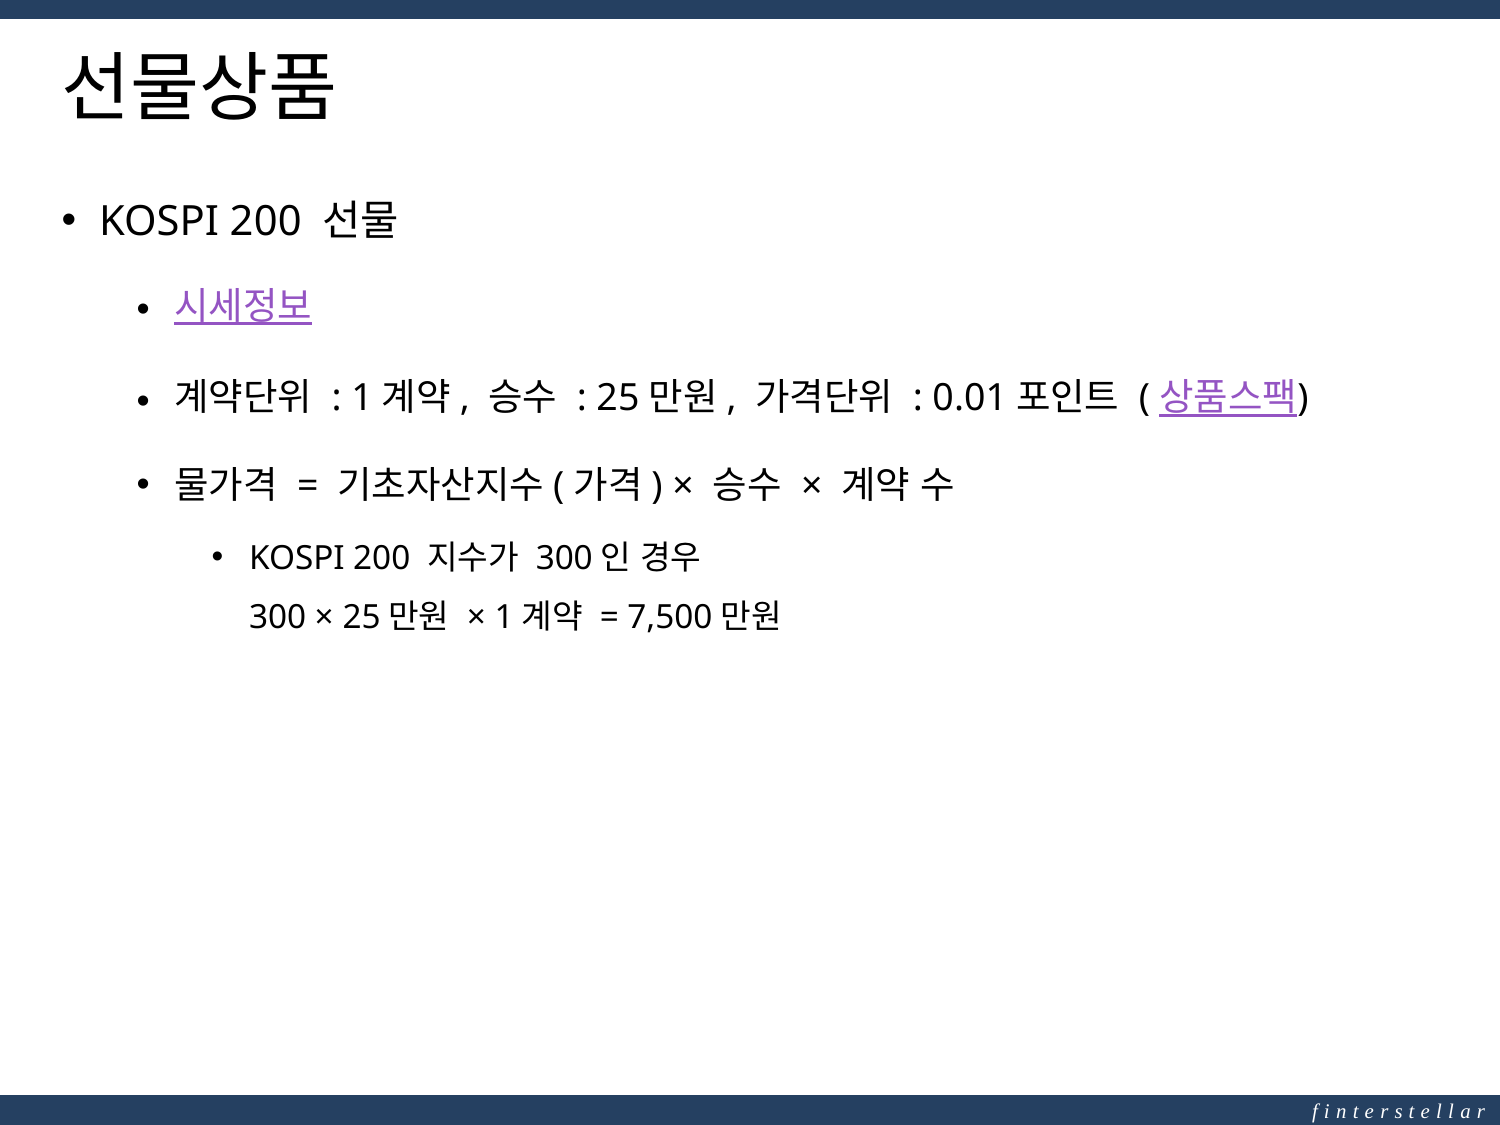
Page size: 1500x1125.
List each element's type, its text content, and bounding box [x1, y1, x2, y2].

title 선물상품 [46, 36, 1460, 144]
